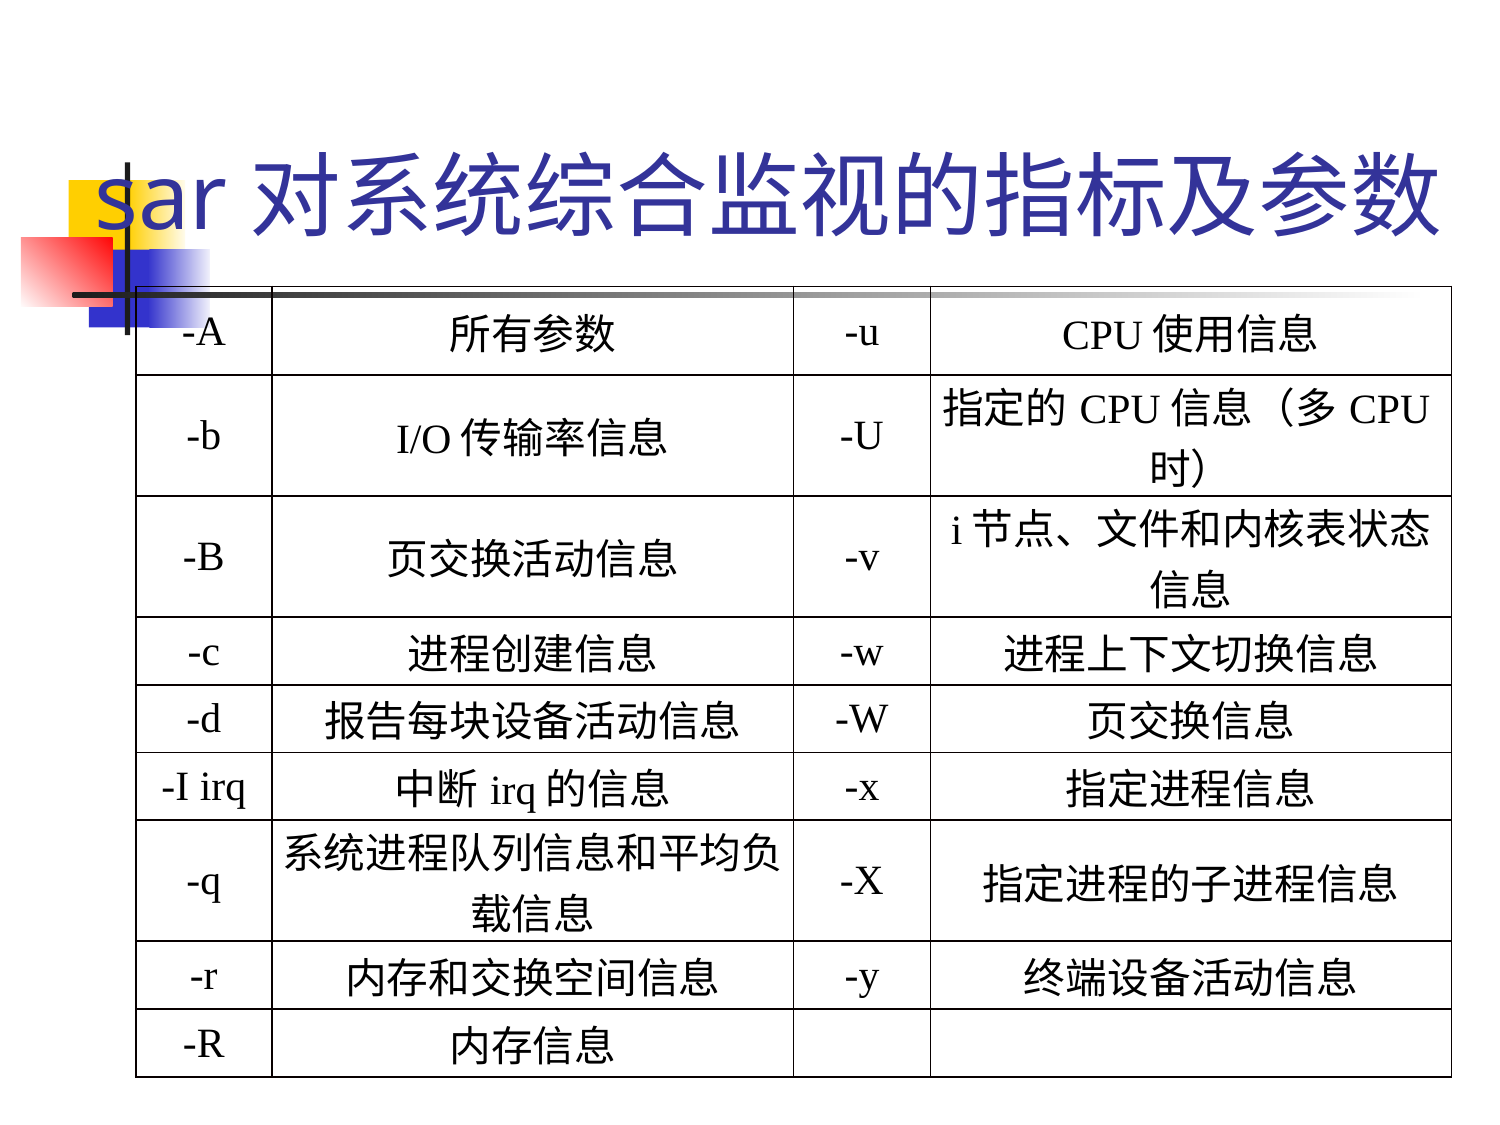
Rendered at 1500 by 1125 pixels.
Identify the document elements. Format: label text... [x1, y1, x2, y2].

table_cell 内存和交换空间信息 [273, 942, 793, 1008]
table_cell I/O传输率信息 [273, 376, 793, 495]
table_cell -B [137, 497, 271, 616]
table_cell -U [794, 376, 930, 495]
table_cell 系统进程队列信息和平均负载信息 [273, 821, 793, 940]
table_cell 指定的CPU信息（多CPU时） [931, 376, 1451, 495]
table_cell -R [137, 1010, 271, 1076]
table_cell -d [137, 686, 271, 752]
table_cell -b [137, 376, 271, 495]
table_header 所有参数 [273, 287, 793, 374]
table_cell -v [794, 497, 930, 616]
table_header -u [794, 287, 930, 374]
table_cell -q [137, 821, 271, 940]
table_cell -y [794, 942, 930, 1008]
table_cell -w [794, 618, 930, 684]
table_cell 页交换信息 [931, 686, 1451, 752]
table_cell 指定进程的子进程信息 [931, 821, 1451, 940]
table_cell [931, 1010, 1451, 1076]
table_cell -c [137, 618, 271, 684]
table_cell 报告每块设备活动信息 [273, 686, 793, 752]
table_cell 进程创建信息 [273, 618, 793, 684]
table_cell -r [137, 942, 271, 1008]
table_cell [794, 1010, 930, 1076]
table_cell 内存信息 [273, 1010, 793, 1076]
table_cell 指定进程信息 [931, 753, 1451, 819]
table_cell -I irq [137, 753, 271, 819]
table_header -A [137, 287, 271, 374]
table_cell 页交换活动信息 [273, 497, 793, 616]
table_header CPU使用信息 [931, 287, 1451, 374]
table_cell -W [794, 686, 930, 752]
table_cell 终端设备活动信息 [931, 942, 1451, 1008]
table_cell 中断irq的信息 [273, 753, 793, 819]
title sar对系统综合监视的指标及参数 [79, 66, 1485, 256]
table_cell i节点、文件和内核表状态信息 [931, 497, 1451, 616]
table_cell -X [794, 821, 930, 940]
table_cell -x [794, 753, 930, 819]
table_cell 进程上下文切换信息 [931, 618, 1451, 684]
